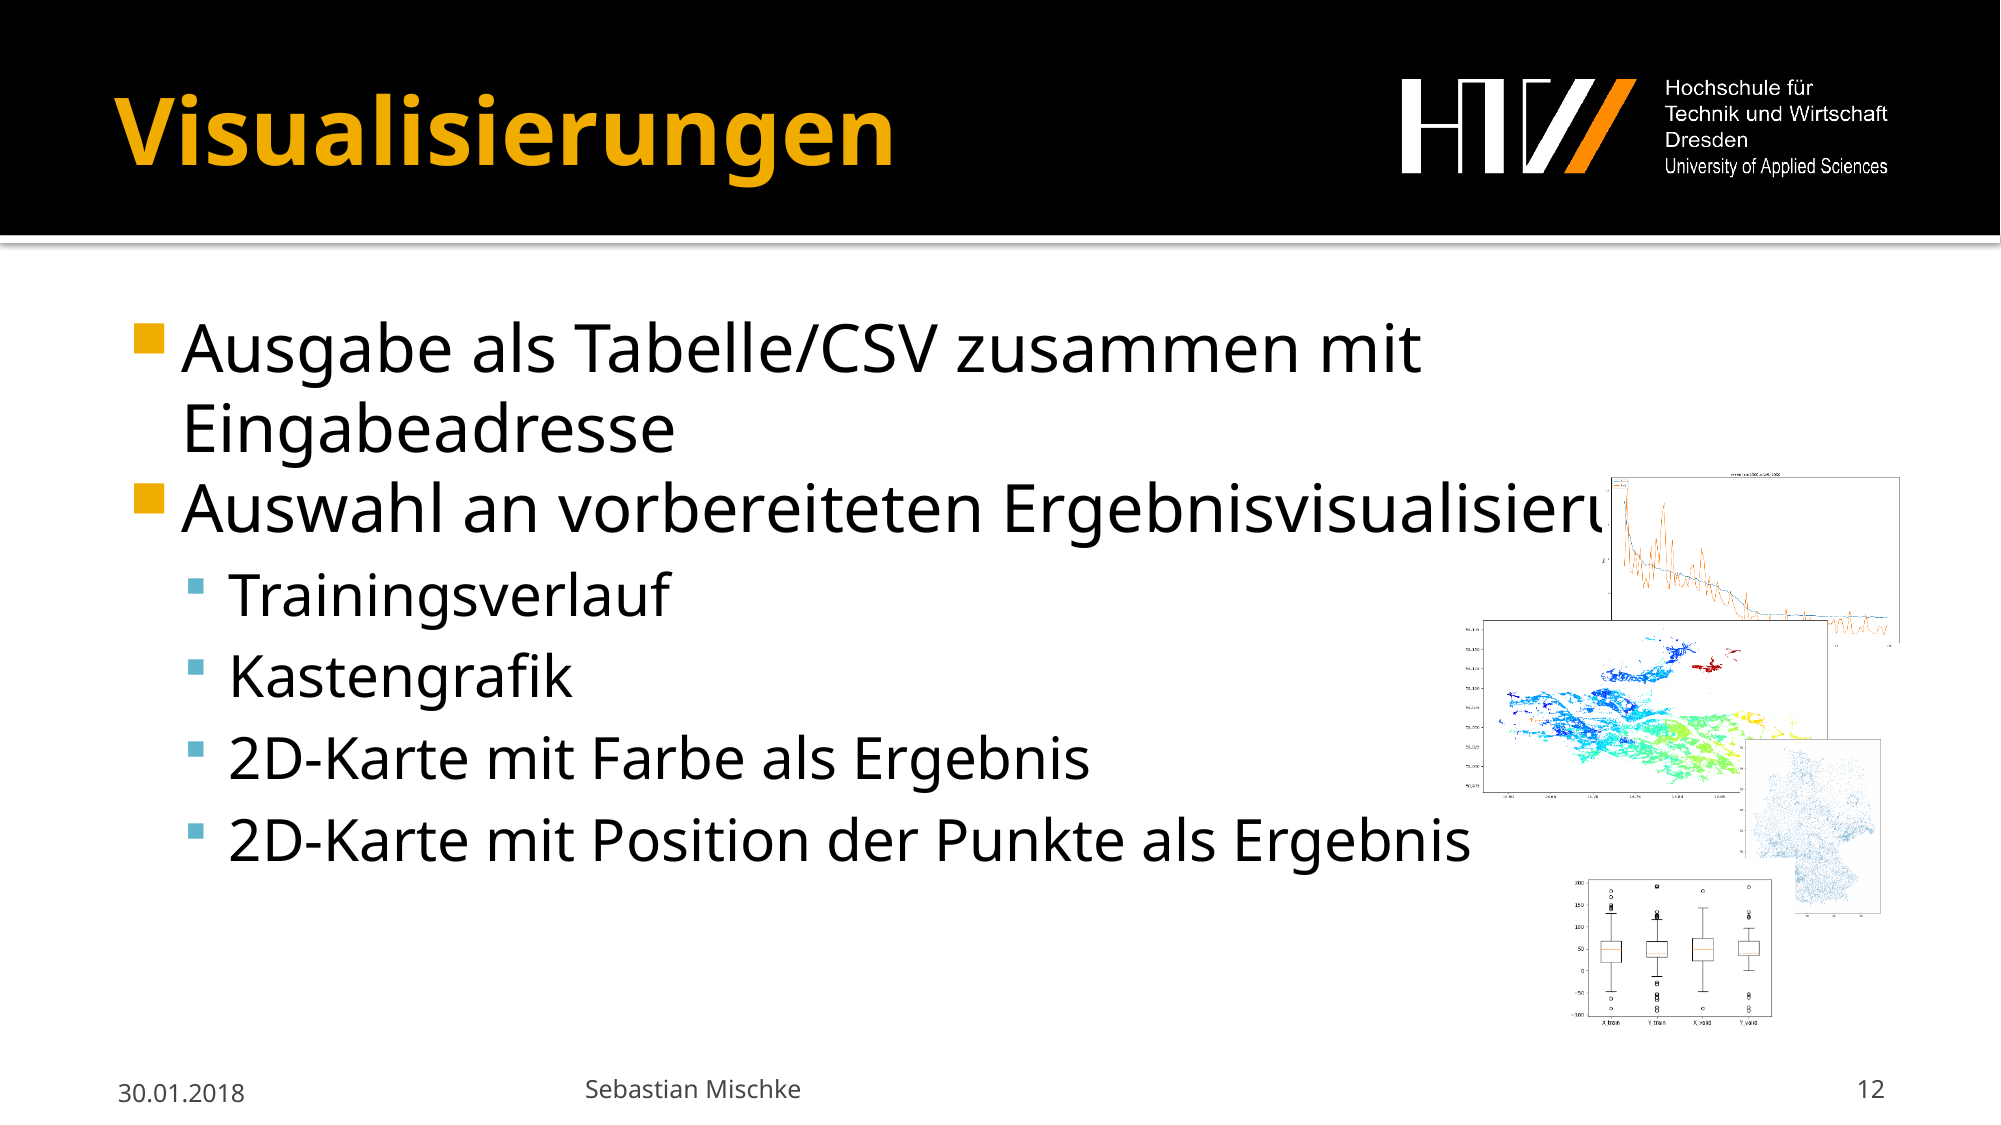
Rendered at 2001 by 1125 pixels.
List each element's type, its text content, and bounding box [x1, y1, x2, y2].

picture [1390, 76, 1900, 180]
picture [1466, 473, 1900, 1036]
list Ausgabe als Tabelle/CSV zusammen mit Eingabeadresse Auswahl an vorbereiteten Ergebnisvisualisierungen Trainingsverlauf Kastengrafik 2D-Karte mit Farbe als Ergebnis 2D-Karte mit Position der Punkte als Ergebnis [99, 291, 1900, 1050]
slide_number 12 [1794, 1062, 1900, 1108]
title Visualisierungen [99, 25, 1390, 231]
footer Sebastian Mischke [577, 1062, 1783, 1108]
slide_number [99, 1062, 567, 1108]
